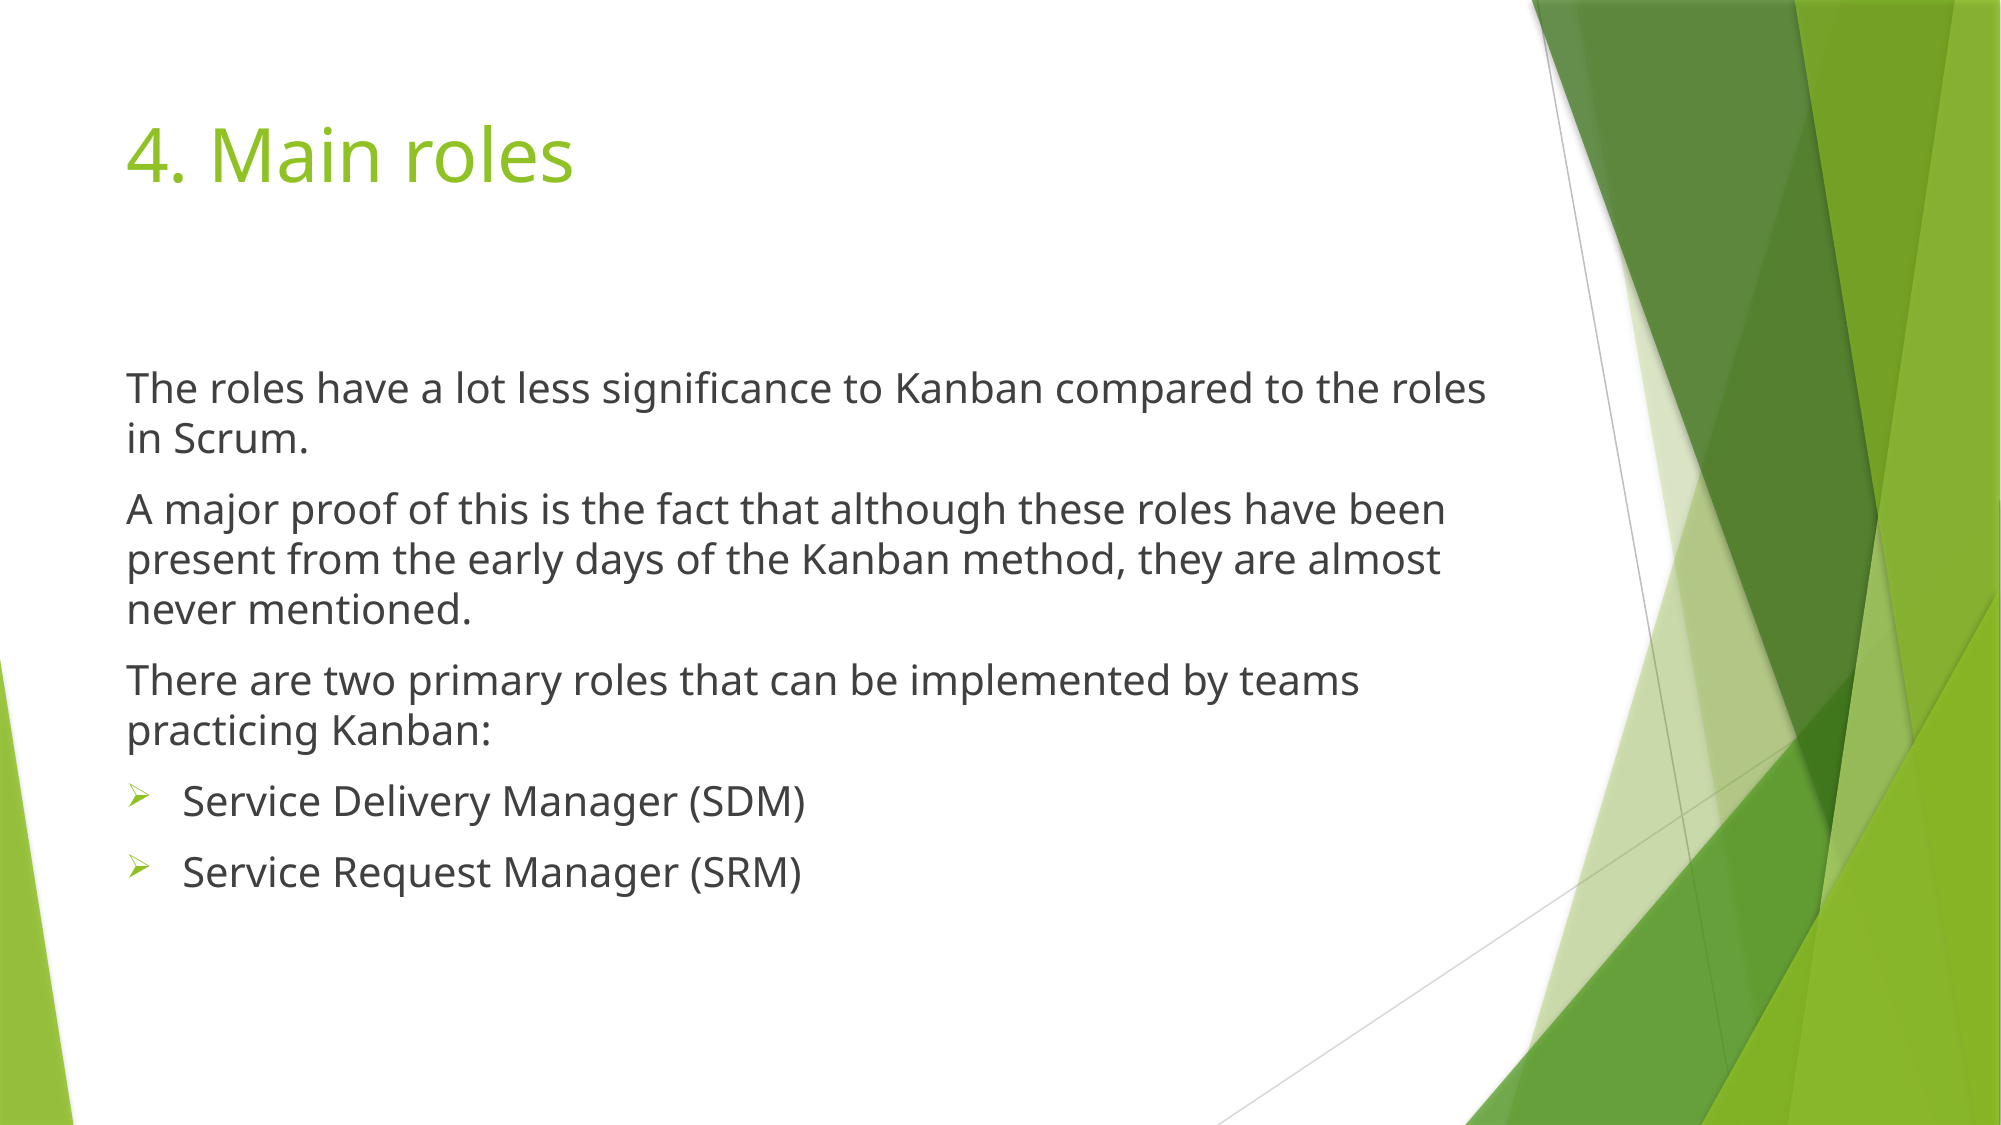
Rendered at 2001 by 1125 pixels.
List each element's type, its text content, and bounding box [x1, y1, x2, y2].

list The roles have a lot less significance to Kanban compared to the roles in Scrum. A major proof of this is the fact that although these roles have been present from the early days of the Kanban method, they are almost never mentioned. There are two primary roles that can be implemented by teams practicing Kanban: Service Delivery Manager (SDM) Service Request Manager (SRM) [111, 354, 1522, 992]
title 4. Main roles [111, 99, 1522, 317]
